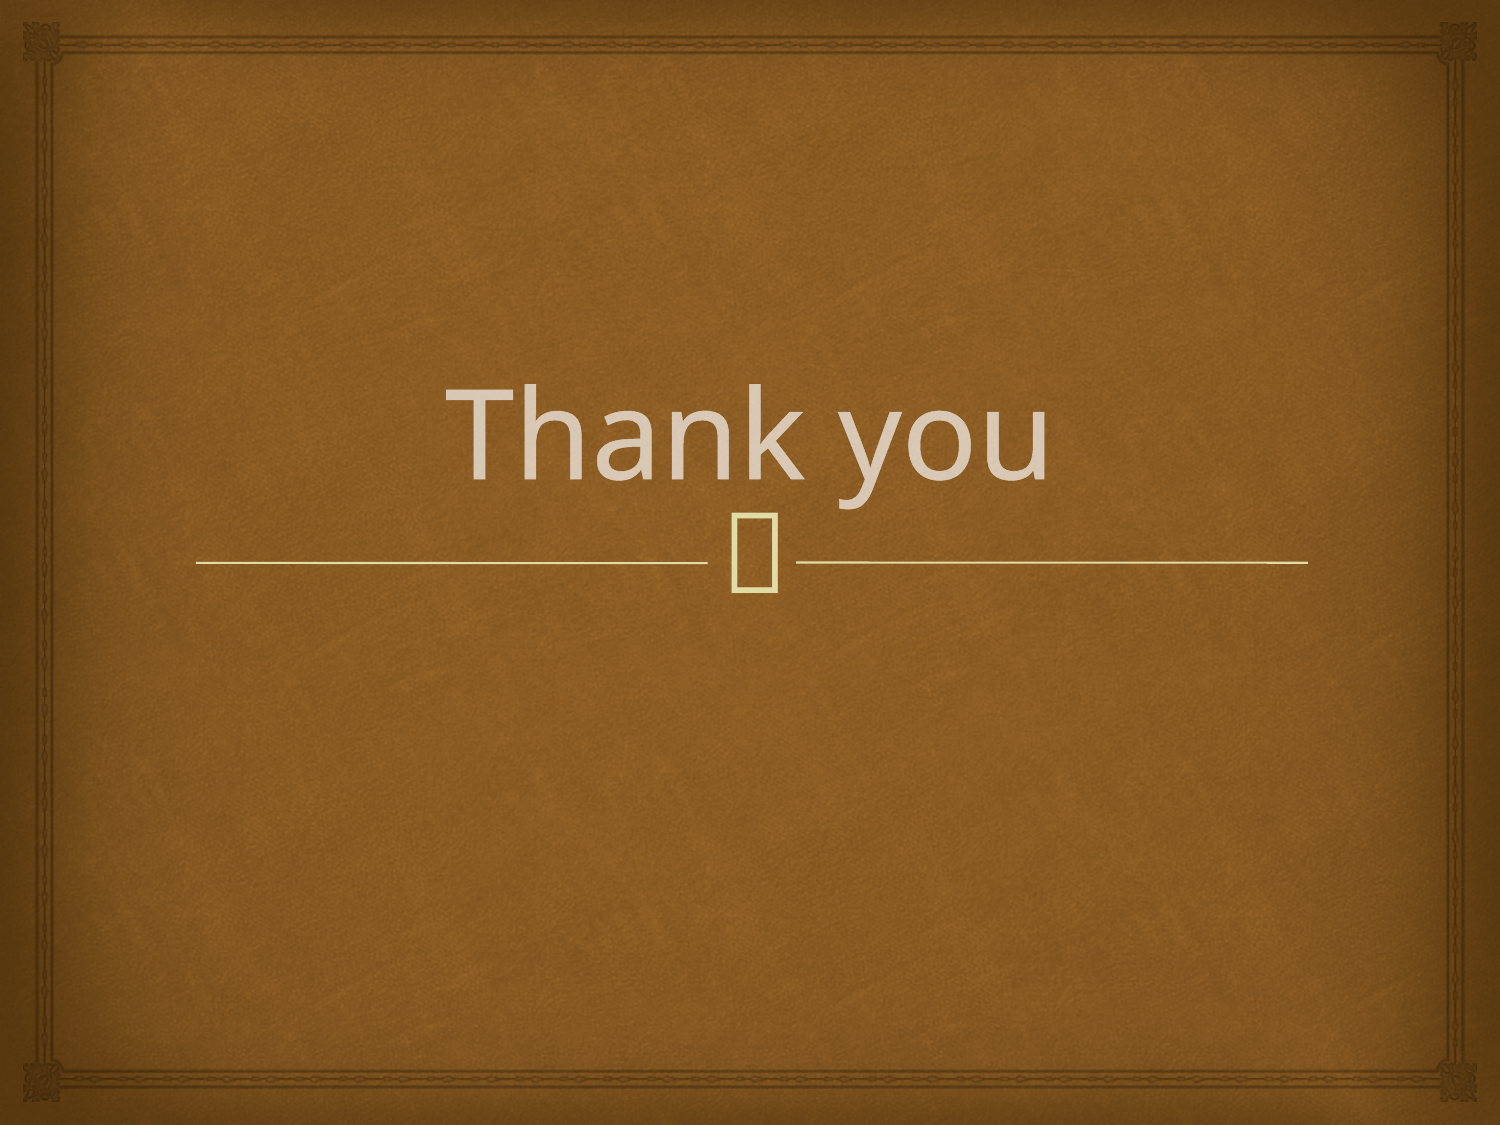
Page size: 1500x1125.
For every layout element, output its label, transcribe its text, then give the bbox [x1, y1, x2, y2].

title Thank you [194, 227, 1306, 512]
picture [0, 0, 1500, 1125]
